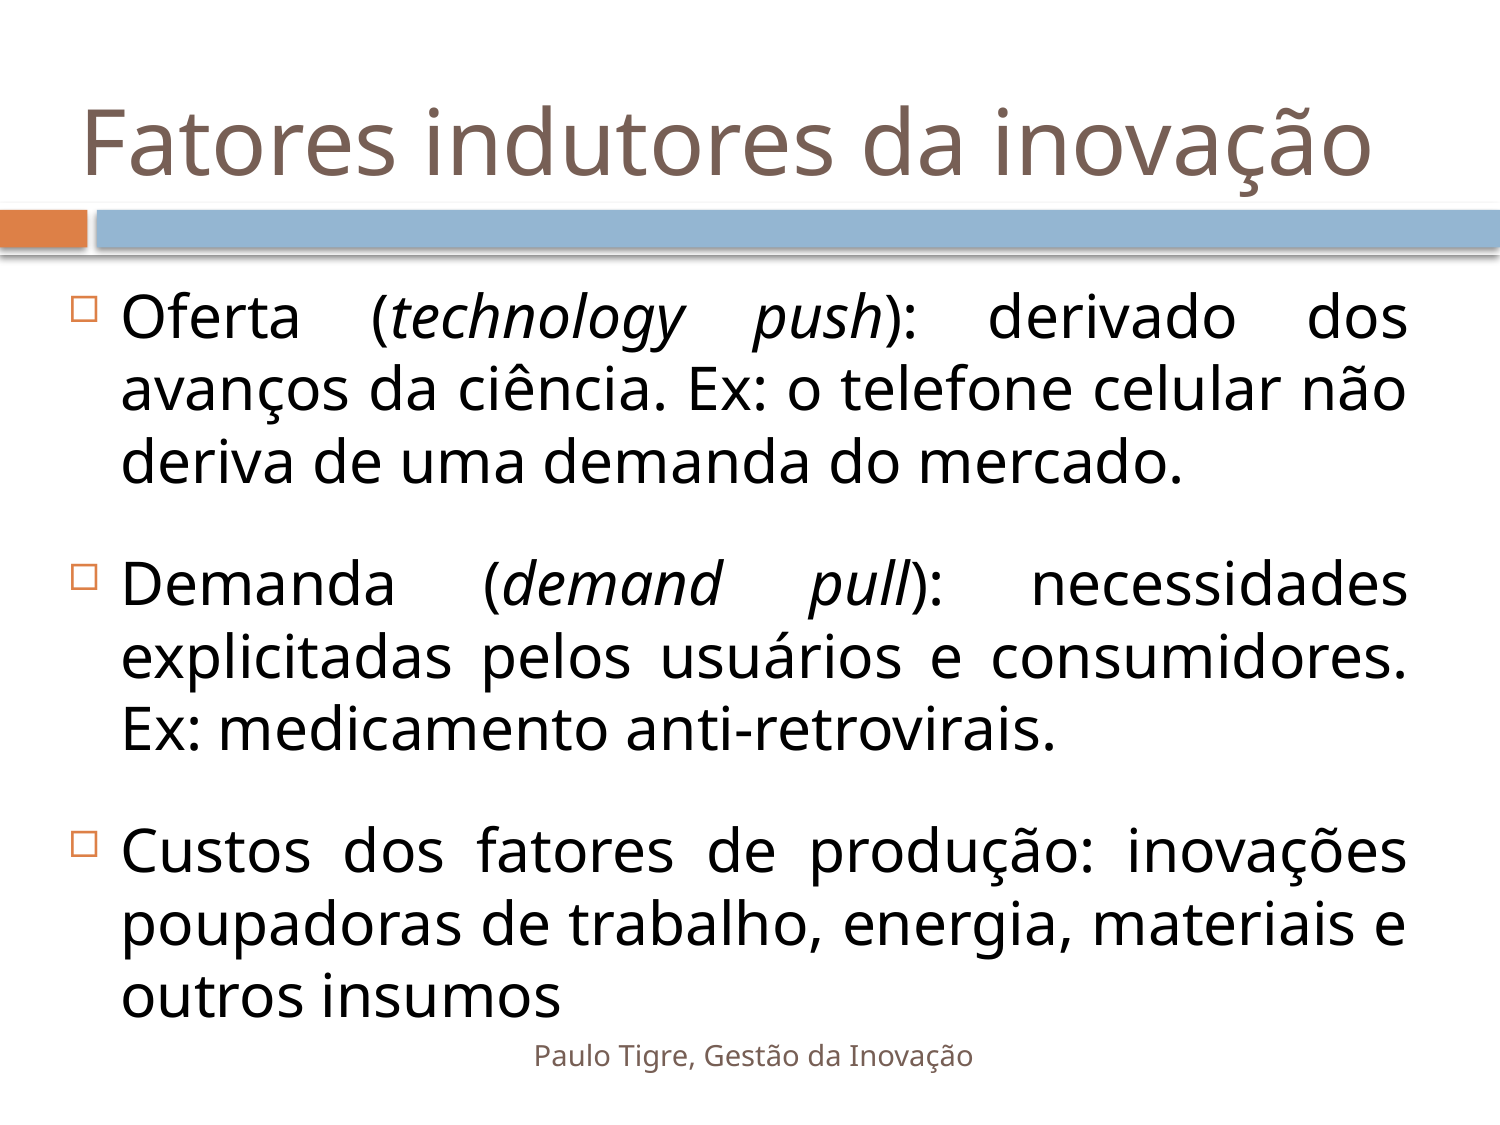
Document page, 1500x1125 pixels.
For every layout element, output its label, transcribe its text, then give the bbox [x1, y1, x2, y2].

title Fatores indutores da inovação [64, 44, 1426, 233]
footer Paulo Tigre, Gestão da Inovação [99, 1030, 990, 1085]
list Oferta (technology push): derivado dos avanços da ciência. Ex: o telefone celular não deriva de uma demanda do mercado. Demanda (demand pull): necessidades explicitadas pelos usuários e consumidores. Ex: medicamento anti-retrovirais. Custos dos fatores de produção: inovações poupadoras de trabalho, energia, materiais e outros insumos [52, 278, 1426, 1030]
